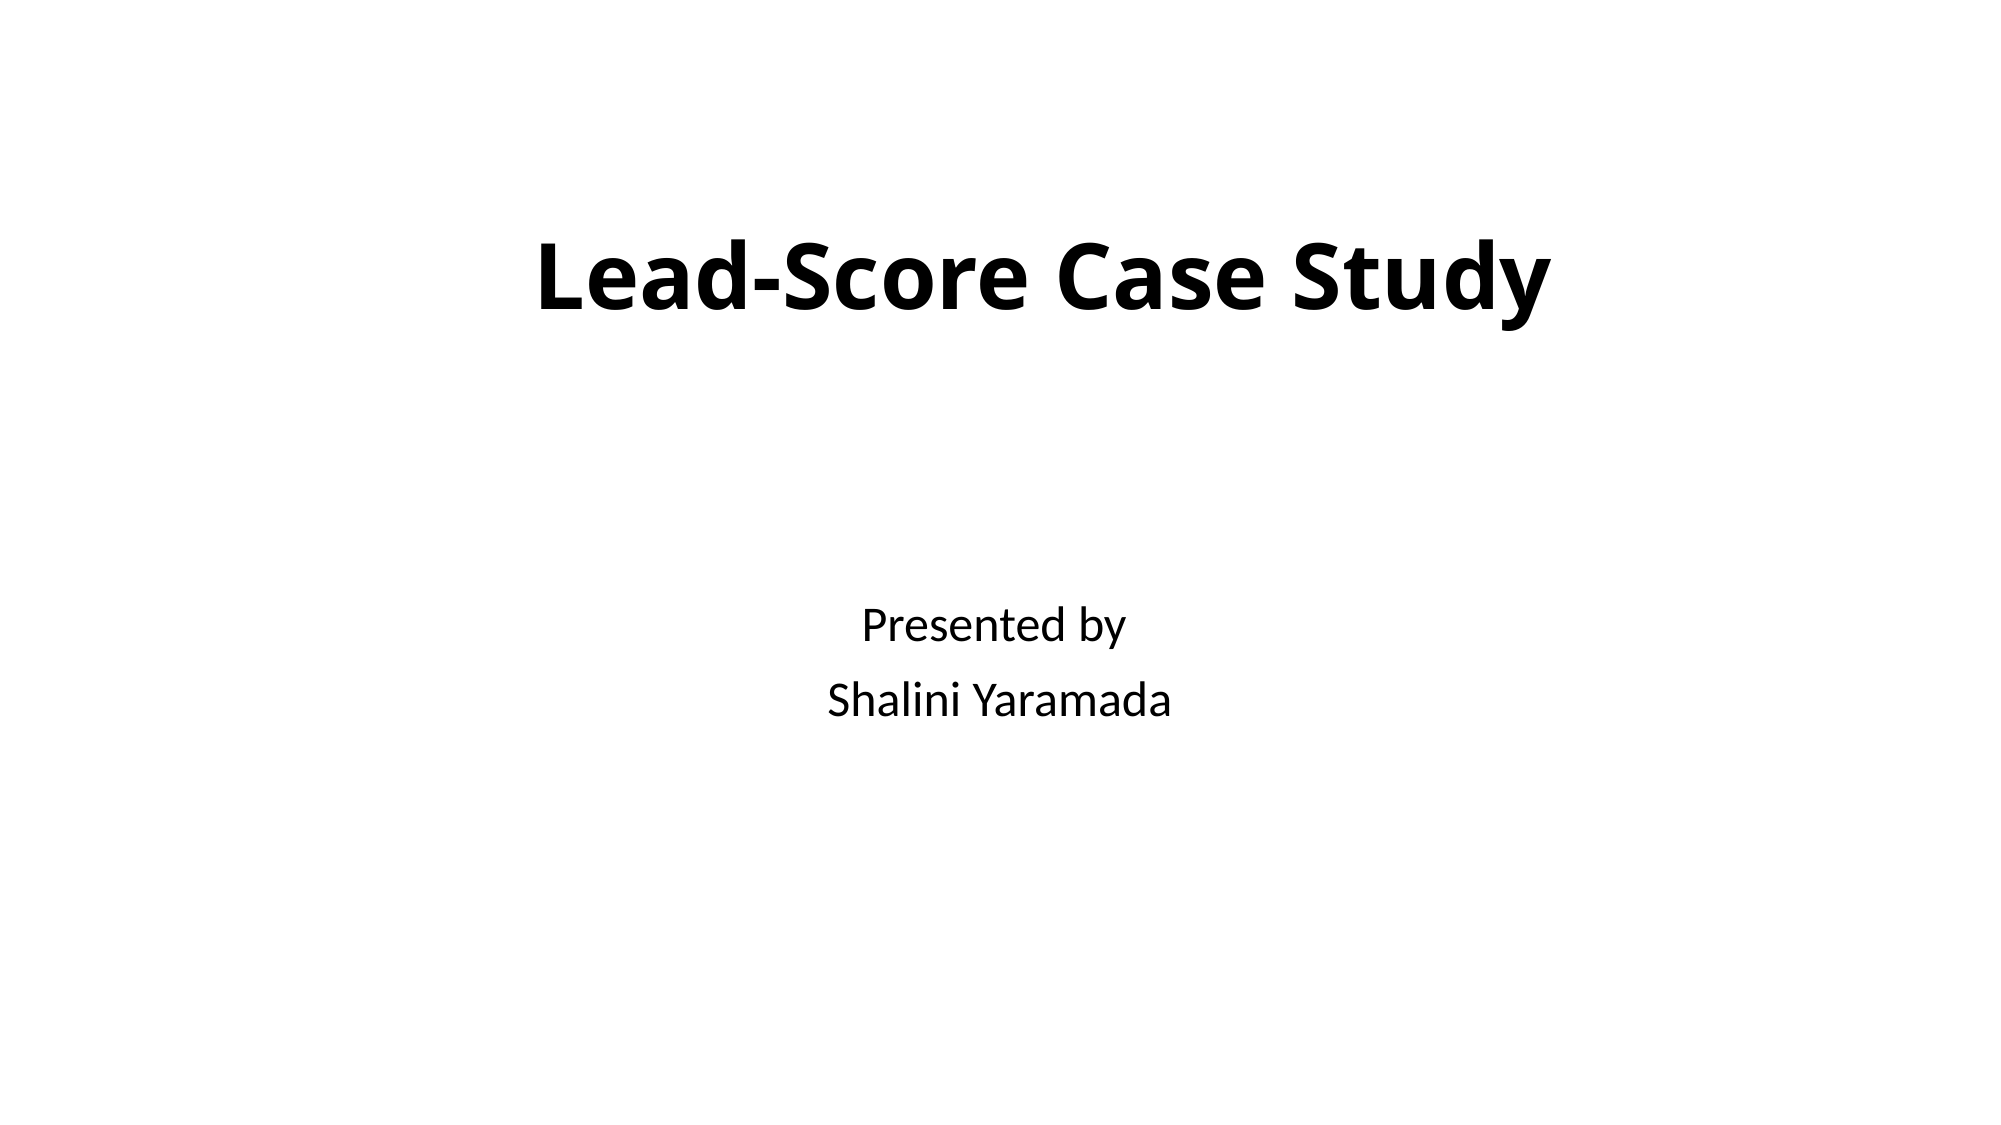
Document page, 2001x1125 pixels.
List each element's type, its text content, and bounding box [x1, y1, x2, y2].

title Lead-Score Case Study [249, 111, 1813, 338]
subtitle Presented by Shalini Yaramada [249, 590, 1750, 863]
